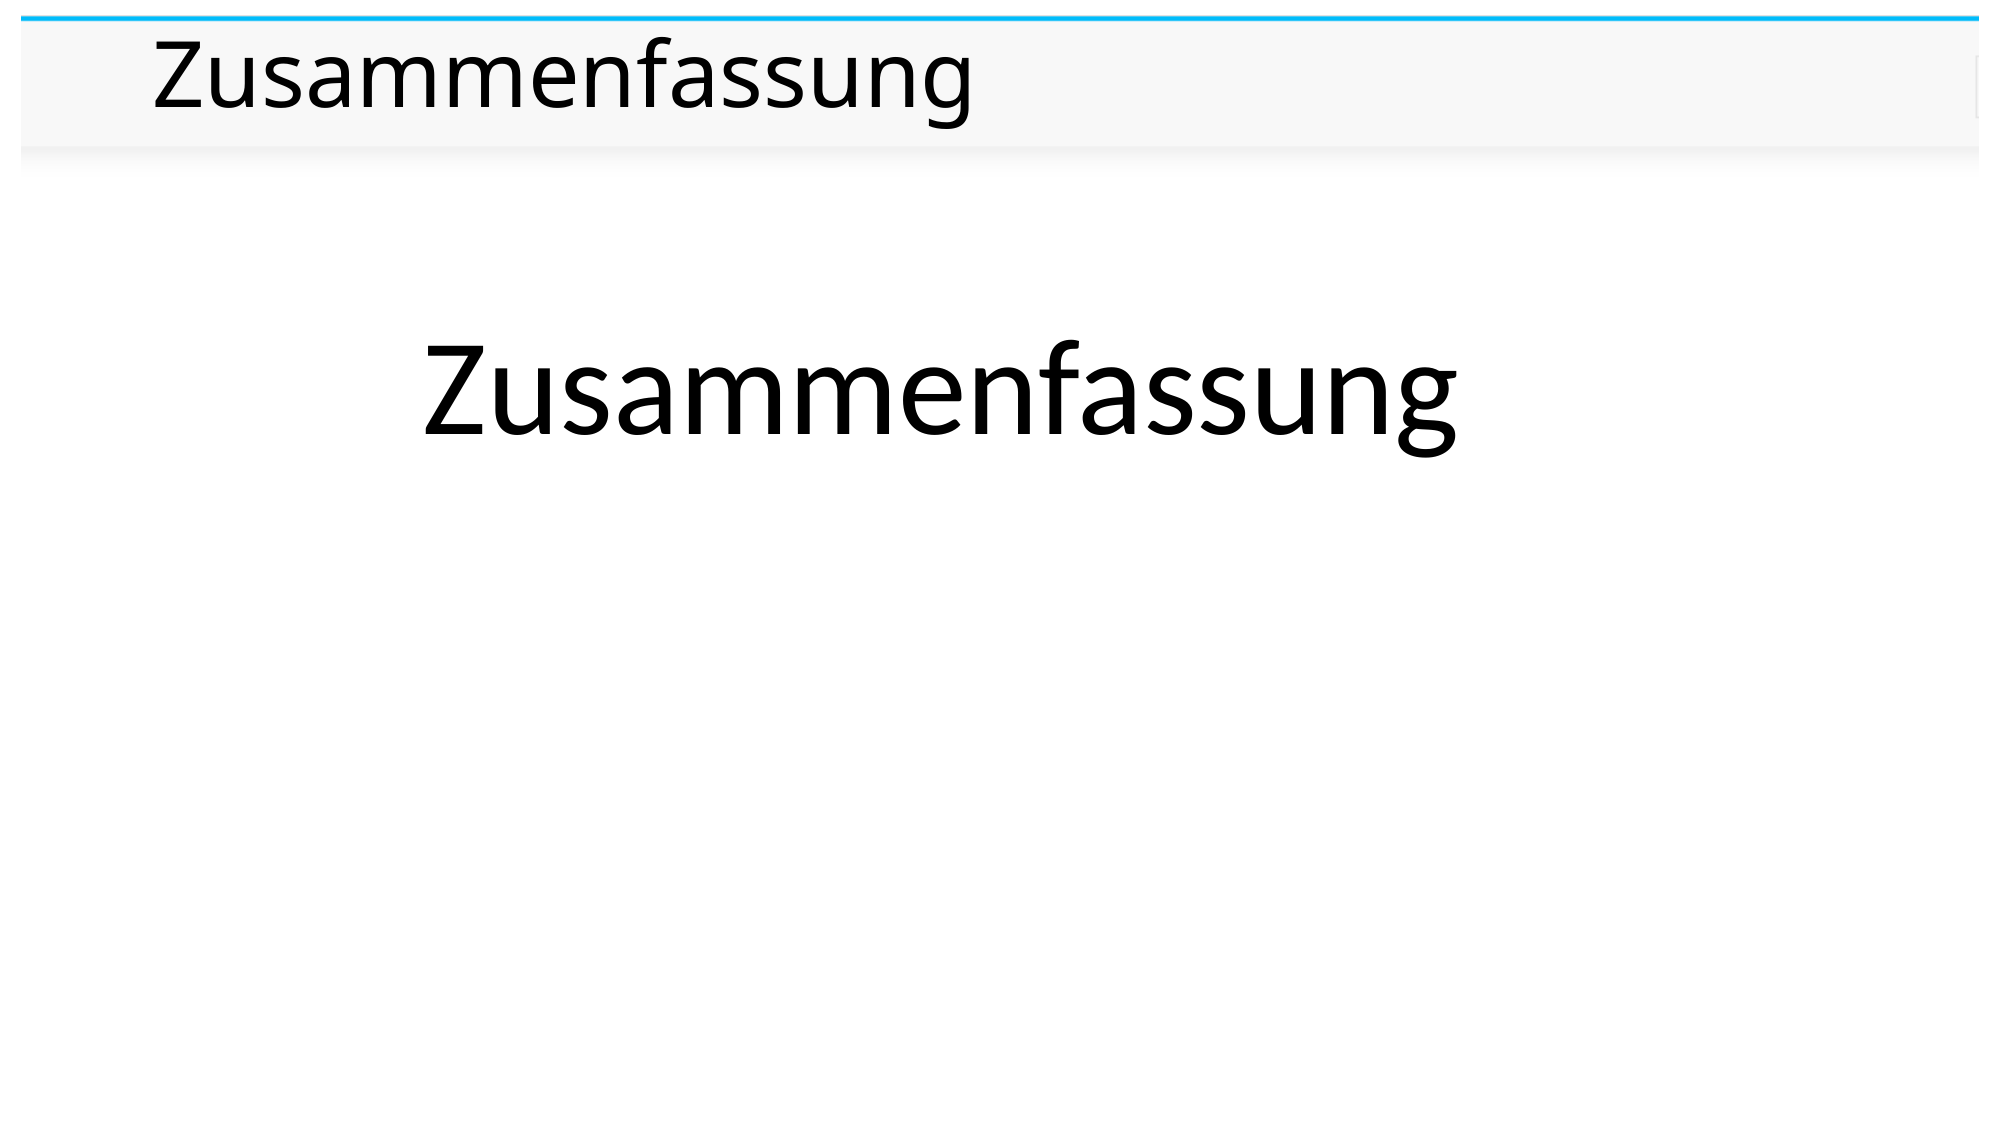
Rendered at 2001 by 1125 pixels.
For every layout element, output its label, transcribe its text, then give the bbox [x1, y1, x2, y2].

picture [21, 21, 1979, 178]
text_box Zusammenfassung [408, 289, 1476, 470]
title Zusammenfassung [137, 20, 1863, 136]
